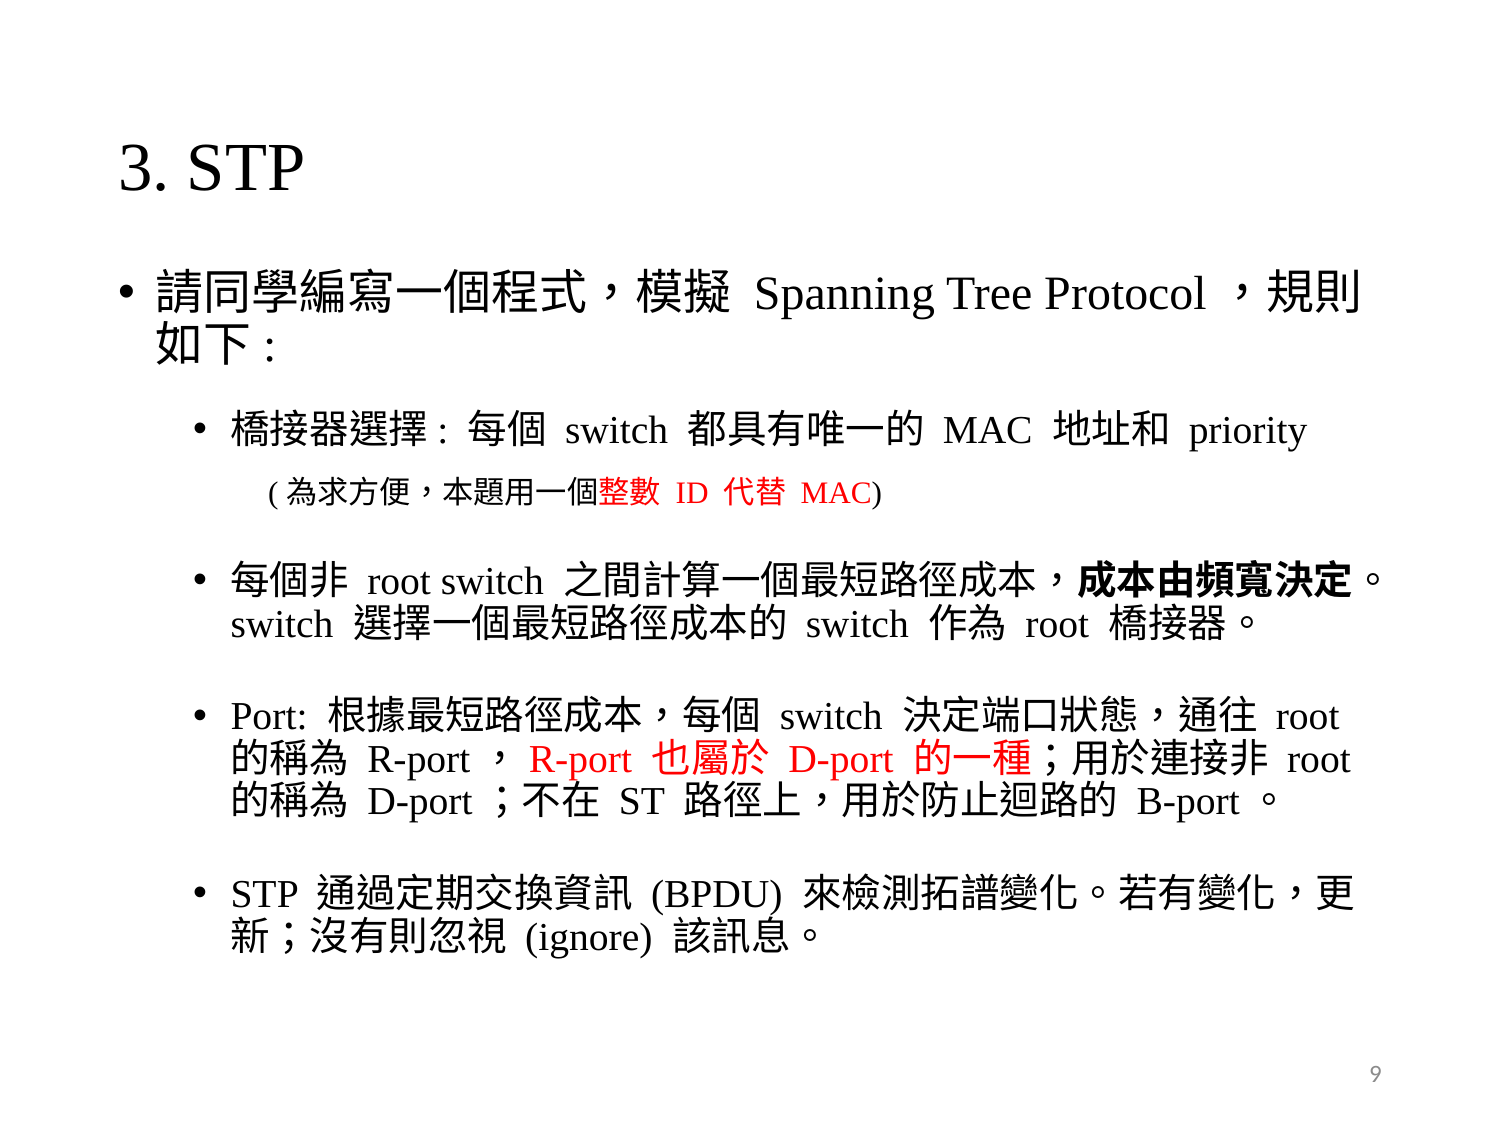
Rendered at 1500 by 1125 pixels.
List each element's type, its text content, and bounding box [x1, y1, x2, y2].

slide_number 9 [1059, 1042, 1397, 1103]
title 3. STP [103, 59, 1397, 260]
list 請同學編寫一個程式，模擬 Spanning Tree Protocol，規則如下: 橋接器選擇: 每個 switch 都具有唯一的 MAC 地址和 priority (為求方便，本題用一個整數 ID 代替 MAC) 每個非 root switch 之間計算一個最短路徑成本，成本由頻寬決定。switch 選擇一個最短路徑成本的 switch 作為 root 橋接器。 Port: 根據最短路徑成本，每個 switch 決定端口狀態，通往 root 的稱為 R-port，R-port 也屬於 D-port 的一種；用於連接非 root 的稱為 D-port；不在 ST 路徑上，用於防止迴路的 B-port。 STP 通過定期交換資訊 (BPDU) 來檢測拓譜變化。若有變化，更新；沒有則忽視 (ignore) 該訊息。 [103, 260, 1397, 1066]
